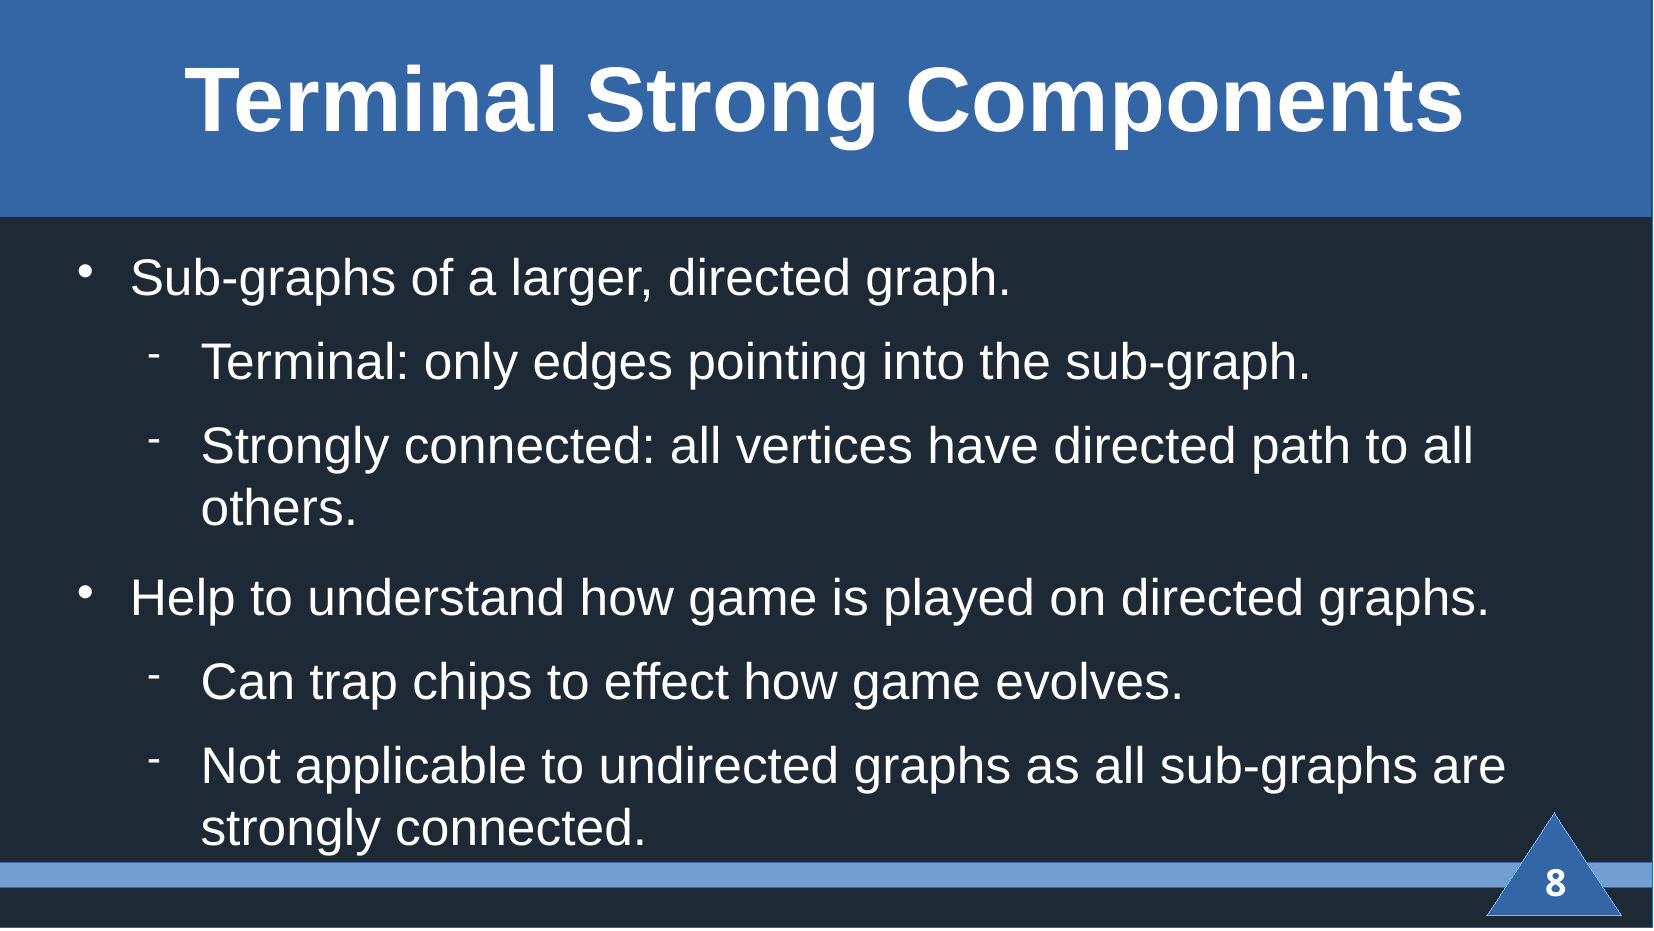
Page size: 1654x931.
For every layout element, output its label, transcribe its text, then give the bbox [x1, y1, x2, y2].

title Terminal Strong Components [59, 0, 1593, 197]
list Sub-graphs of a larger, directed graph. Terminal: only edges pointing into the sub-graph. Strongly connected: all vertices have directed path to all others. Help to understand how game is played on directed graphs. Can trap chips to effect how game evolves. Not applicable to undirected graphs as all sub-graphs are strongly connected. [59, 243, 1611, 862]
